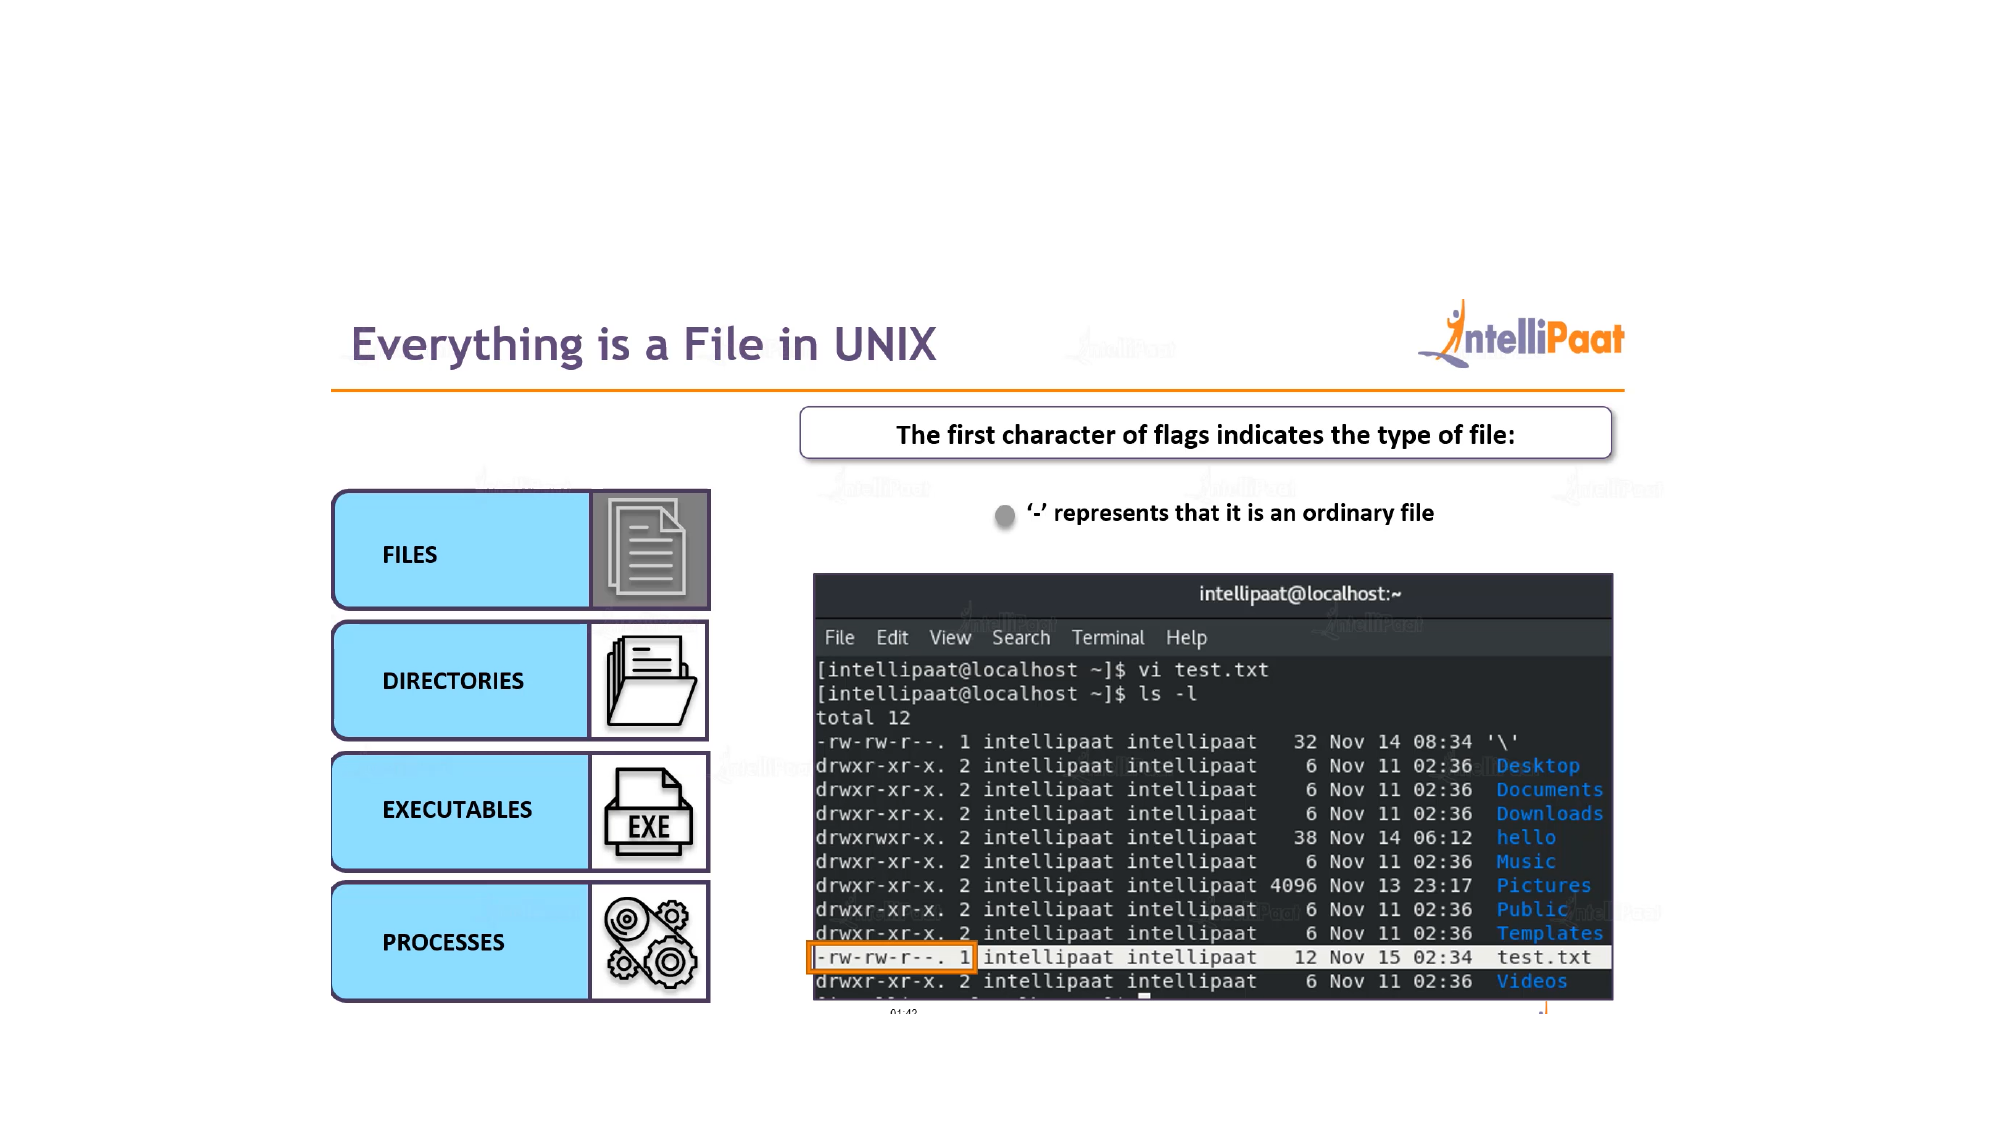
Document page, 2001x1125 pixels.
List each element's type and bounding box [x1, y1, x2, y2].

list [331, 299, 1669, 1014]
